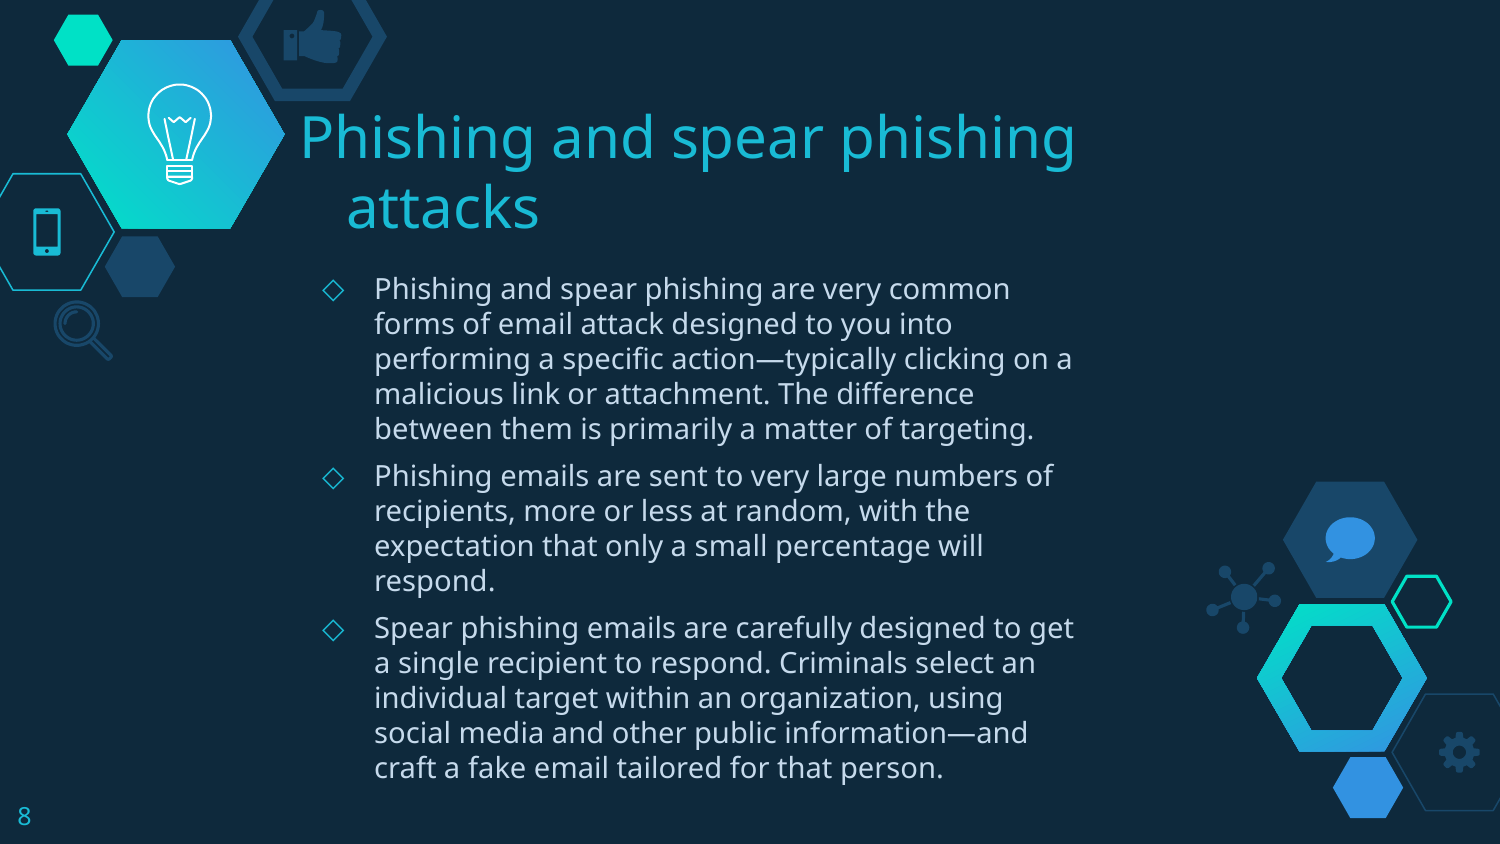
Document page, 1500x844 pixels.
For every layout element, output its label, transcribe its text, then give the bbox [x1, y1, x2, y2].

title Phishing and spear phishing attacks [284, 149, 1096, 255]
slide_number 8 [2, 785, 93, 844]
list Phishing and spear phishing are very common forms of email attack designed to you into performing a specific action—typically clicking on a malicious link or attachment. The difference between them is primarily a matter of targeting. Phishing emails are sent to very large numbers of recipients, more or less at random, with the expectation that only a small percentage will respond. Spear phishing emails are carefully designed to get a single recipient to respond. Criminals select an individual target within an organization, using social media and other public information—and craft a fake email tailored for that person. [284, 255, 1096, 528]
